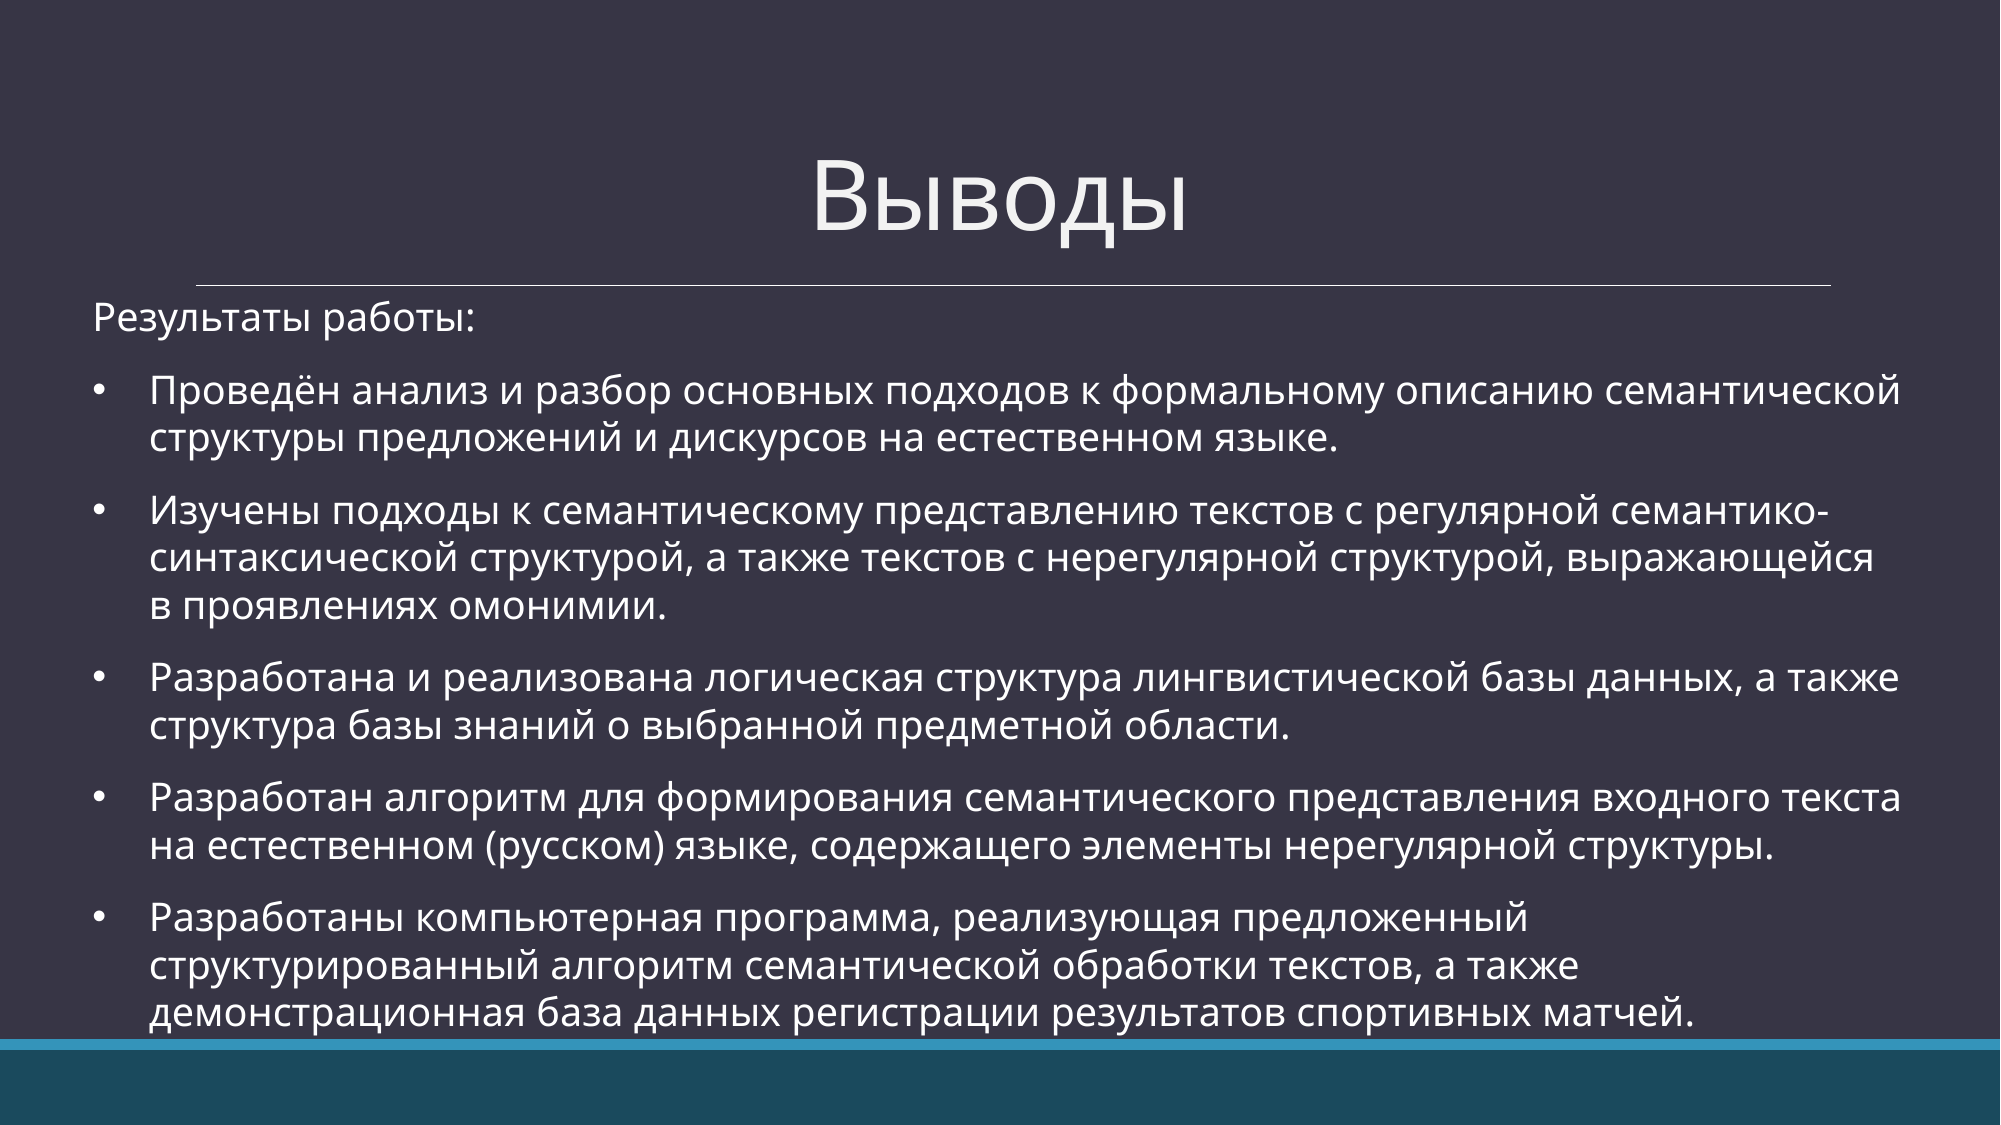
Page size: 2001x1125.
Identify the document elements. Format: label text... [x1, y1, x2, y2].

title Выводы [233, 142, 1767, 259]
text_box Результаты работы: Проведён анализ и разбор основных подходов к формальному описанию семантической структуры предложений и дискурсов на естественном языке. Изучены подходы к семантическому представлению текстов с регулярной семантико-синтаксической структурой, а также текстов с нерегулярной структурой, выражающейся в проявлениях омонимии. Разработана и реализована логическая структура лингвистической базы данных, а также структура базы знаний о выбранной предметной области. Разработан алгоритм для формирования семантического представления входного текста на естественном (русском) языке, содержащего элементы нерегулярной структуры. Разработаны компьютерная программа, реализующая предложенный структурированный алгоритм семантической обработки текстов, а также демонстрационная база данных регистрации результатов спортивных матчей. [77, 285, 1922, 1042]
